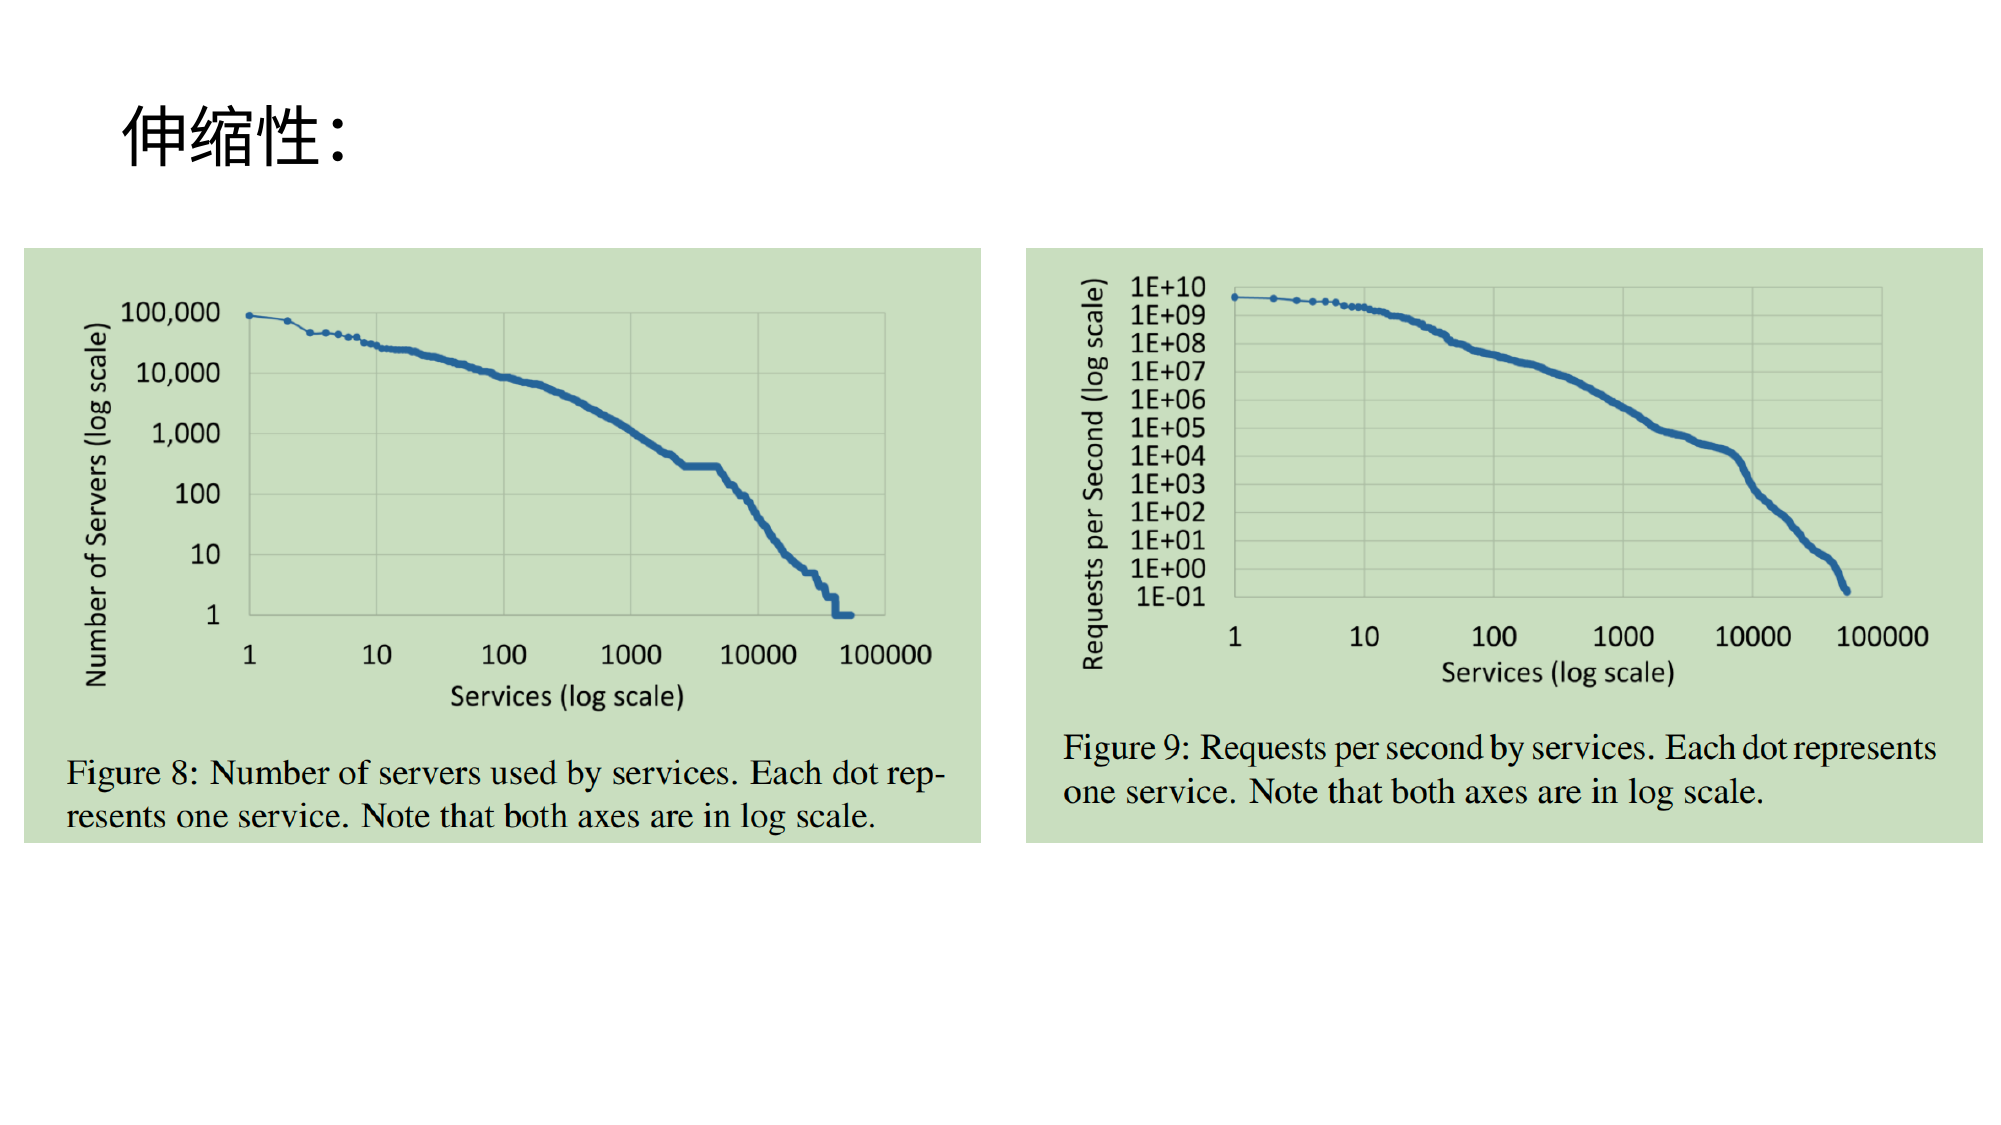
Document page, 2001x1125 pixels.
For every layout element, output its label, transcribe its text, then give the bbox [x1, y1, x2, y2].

picture [1025, 248, 1984, 844]
picture [23, 248, 982, 844]
text_box 伸缩性： [106, 87, 468, 183]
